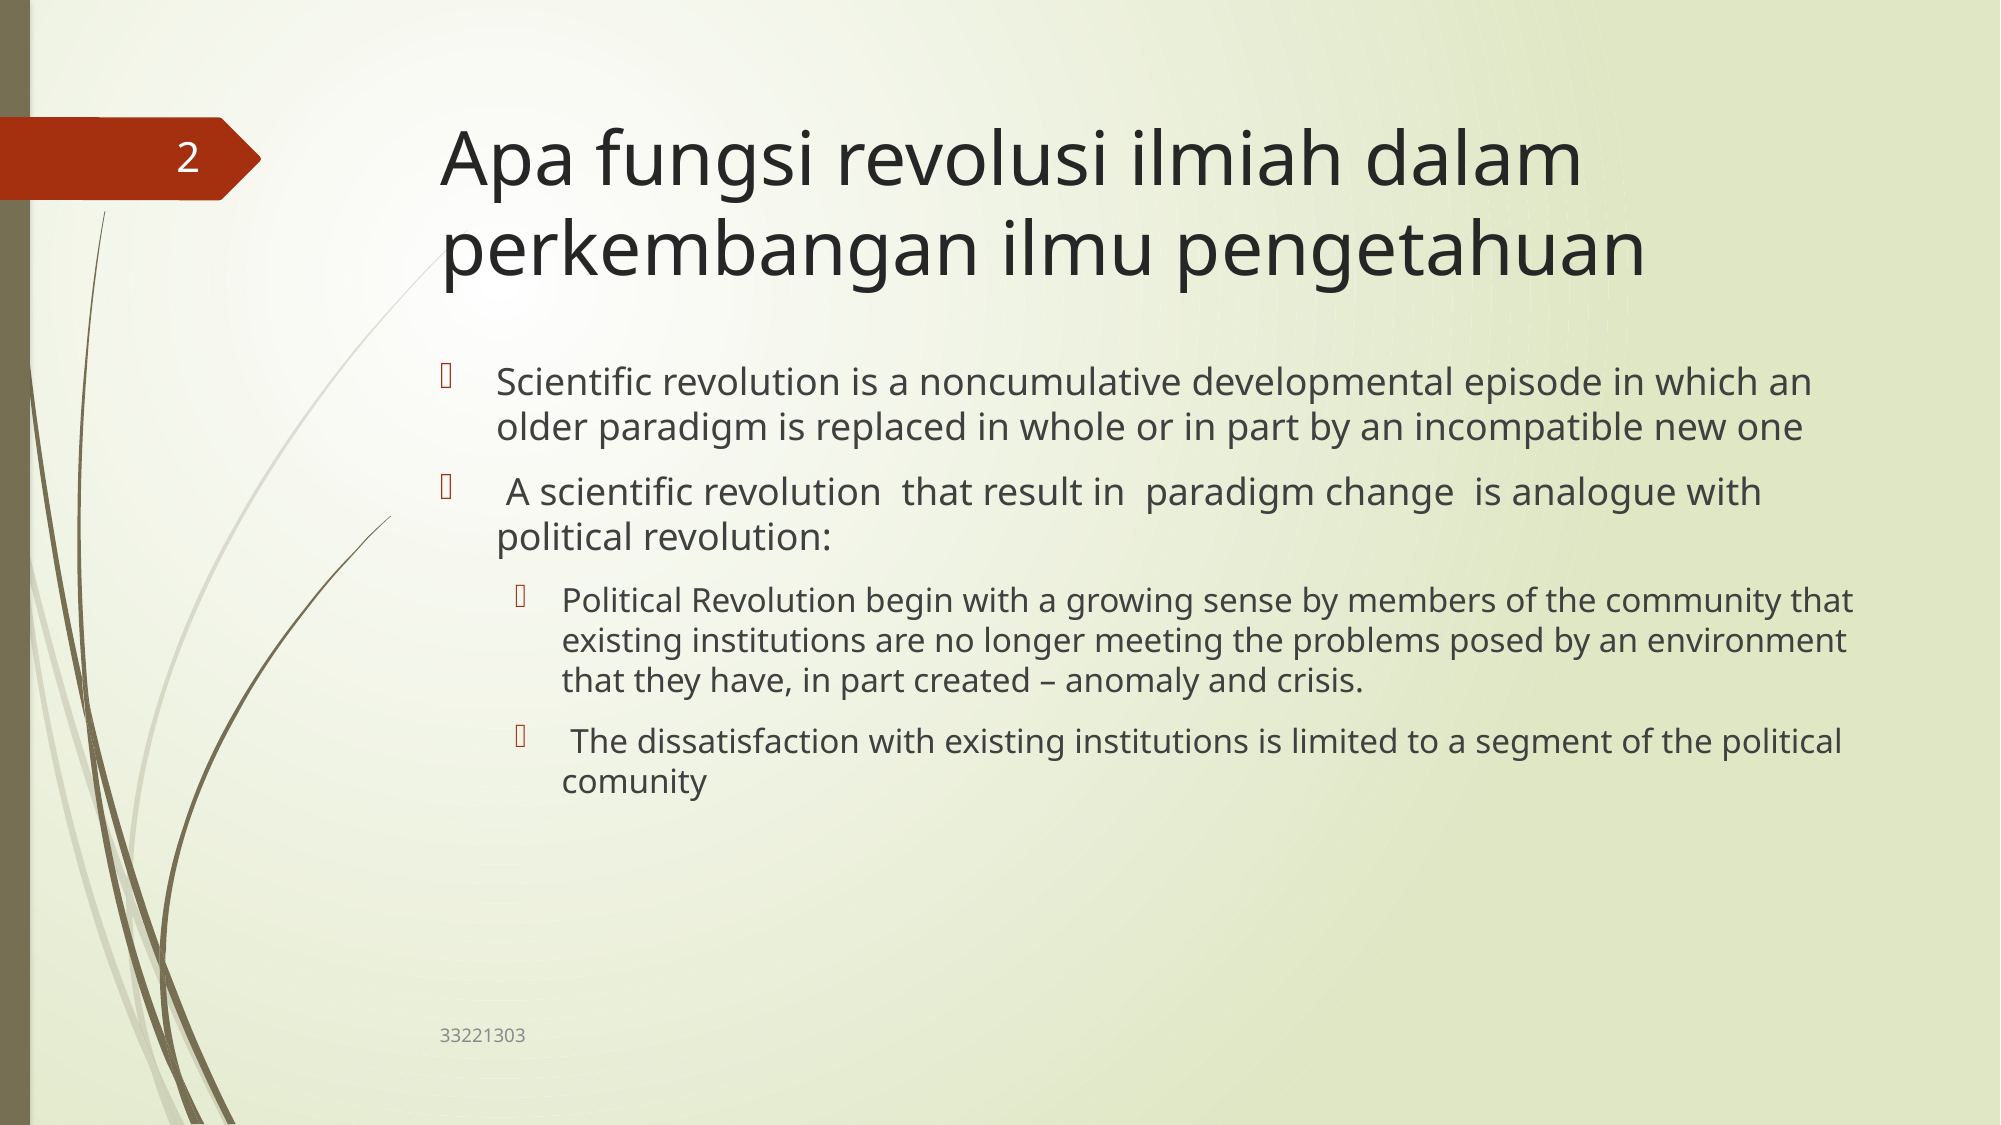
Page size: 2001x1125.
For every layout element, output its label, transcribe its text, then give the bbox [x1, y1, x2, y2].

slide_number 2 [87, 129, 216, 190]
title Apa fungsi revolusi ilmiah dalam perkembangan ilmu pengetahuan [425, 102, 1888, 313]
footer 33221303 [424, 1006, 1675, 1067]
list Scientific revolution is a noncumulative developmental episode in which an older paradigm is replaced in whole or in part by an incompatible new one A scientific revolution that result in paradigm change is analogue with political revolution: Political Revolution begin with a growing sense by members of the community that existing institutions are no longer meeting the problems posed by an environment that they have, in part created – anomaly and crisis. The dissatisfaction with existing institutions is limited to a segment of the political comunity [424, 350, 1888, 970]
